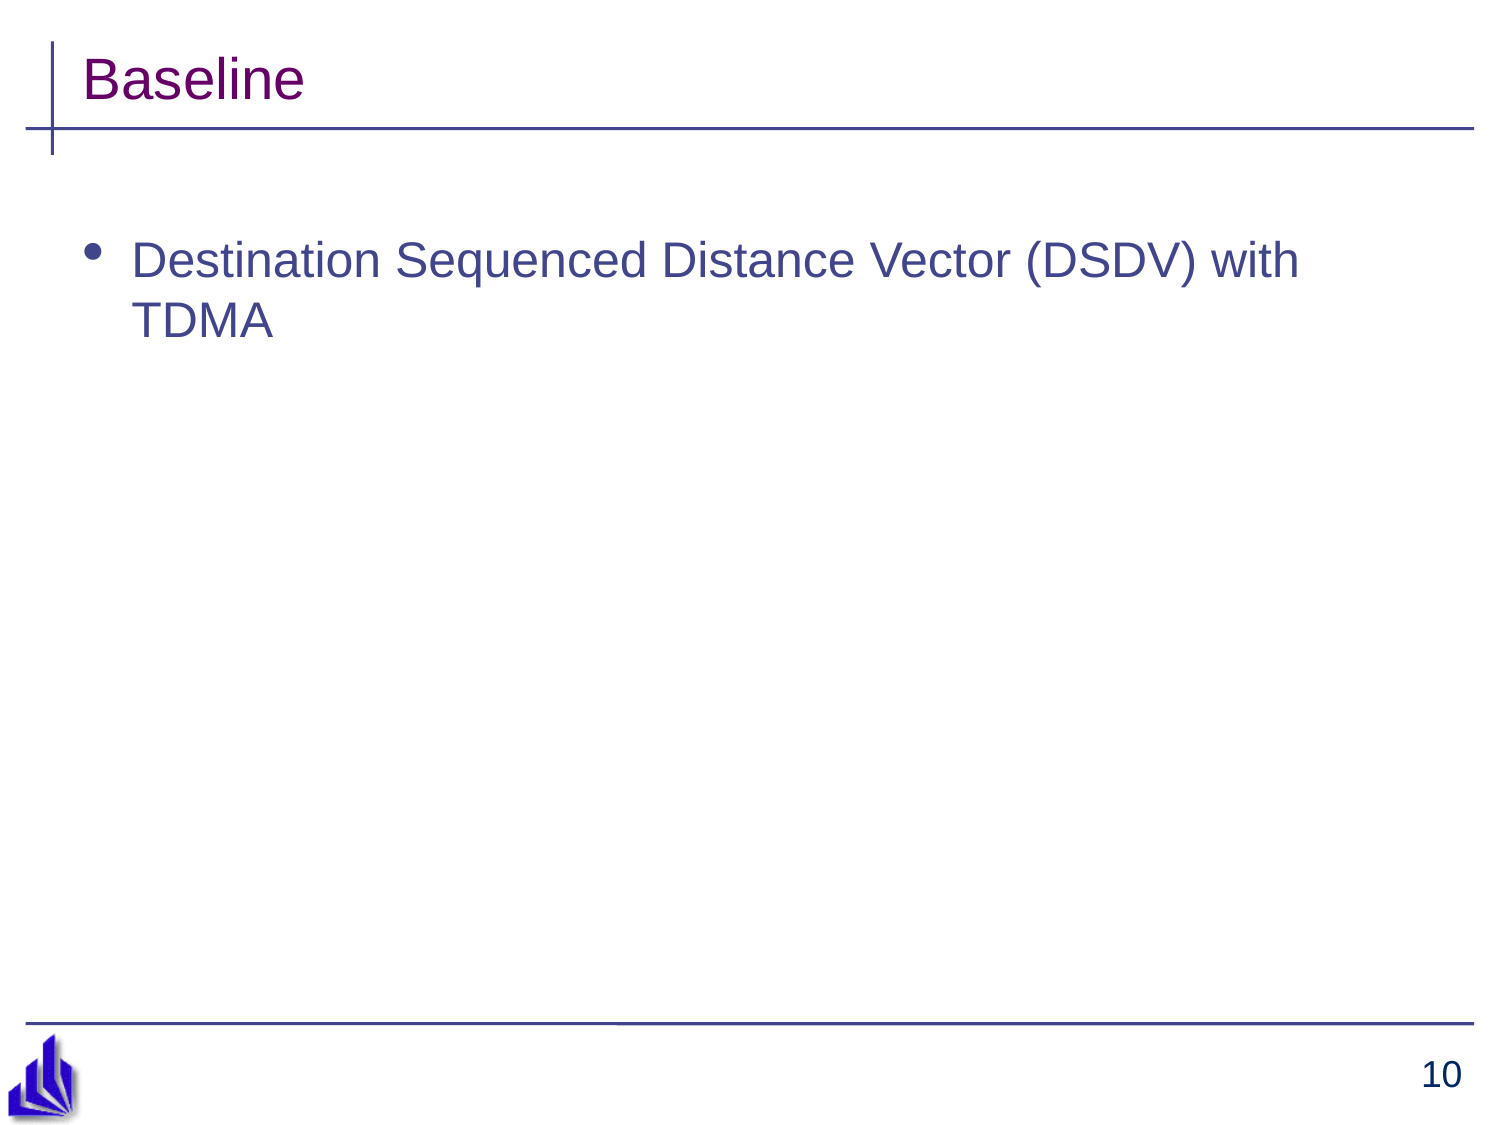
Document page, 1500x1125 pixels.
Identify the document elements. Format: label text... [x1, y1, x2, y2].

list Destination Sequenced Distance Vector (DSDV) with TDMA [69, 149, 1463, 1002]
picture [0, 1032, 85, 1125]
title Baseline [67, 24, 1468, 119]
